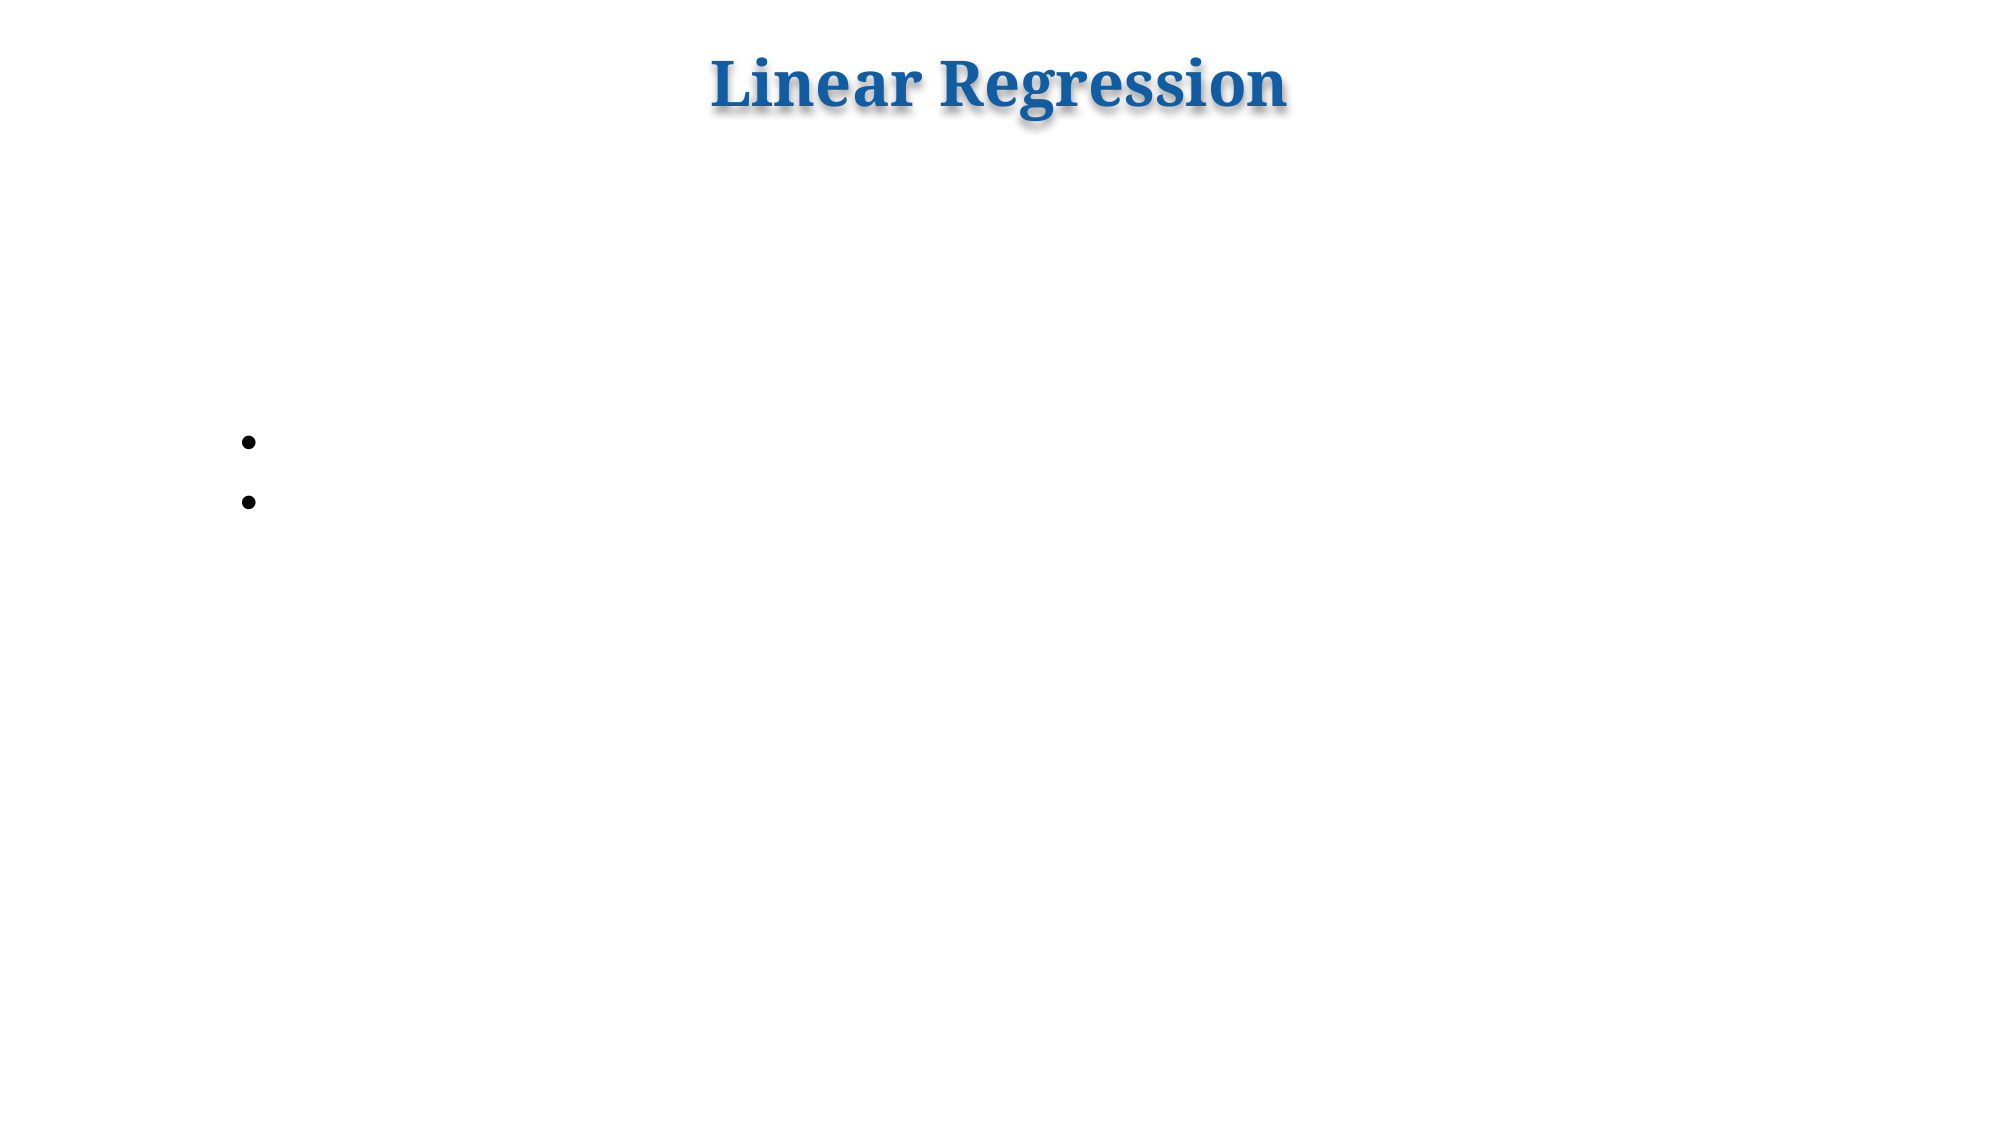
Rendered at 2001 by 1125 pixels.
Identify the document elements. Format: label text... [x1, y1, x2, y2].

title Linear Regression [99, 43, 1900, 128]
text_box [149, 217, 1879, 910]
